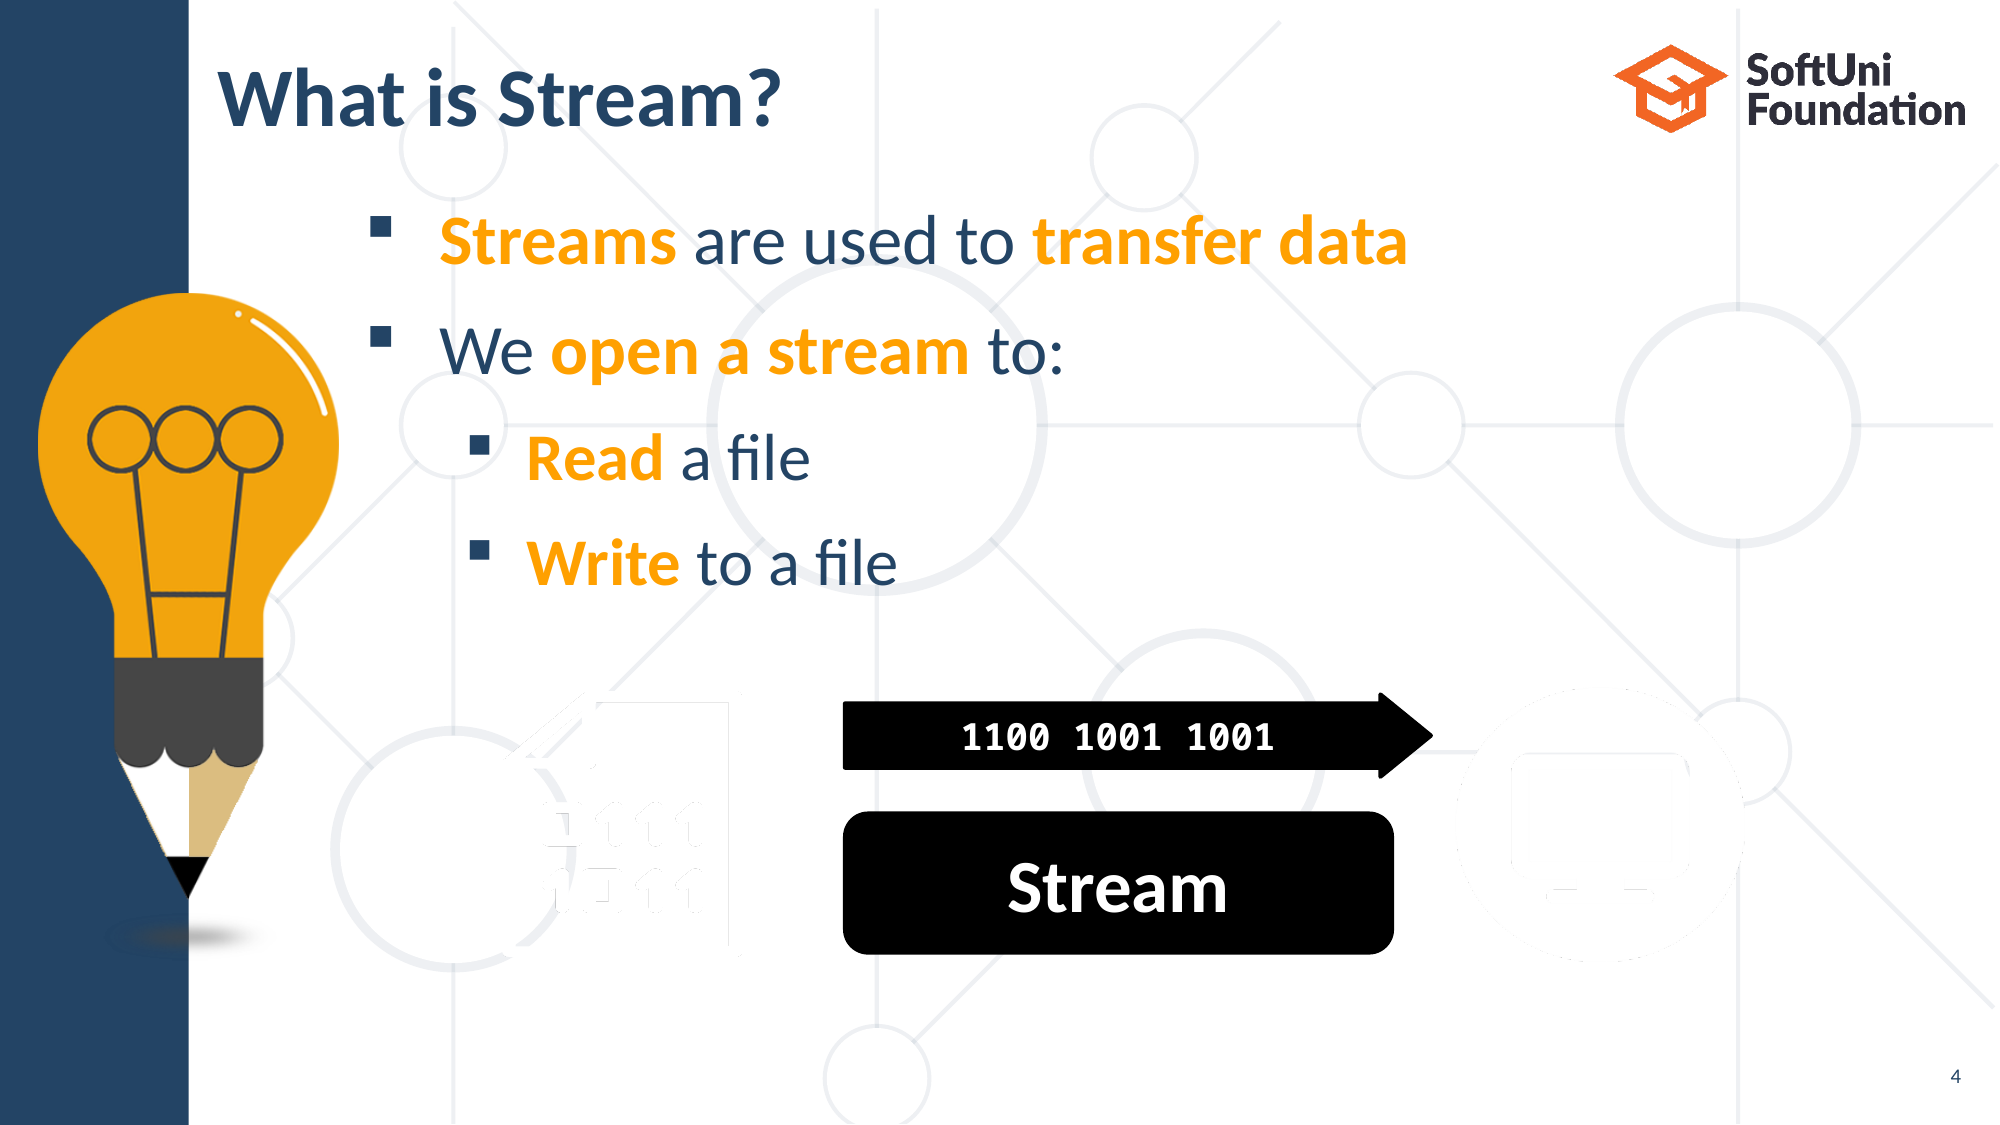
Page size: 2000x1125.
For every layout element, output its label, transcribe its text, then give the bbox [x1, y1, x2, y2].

picture [38, 293, 339, 961]
text_box Streams are used to transfer data We open a stream to: Read a file Write to a file [349, 186, 2000, 1100]
text_box What is Stream? [199, 1, 1771, 184]
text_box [461, 687, 1746, 962]
picture [1771, 44, 1965, 133]
